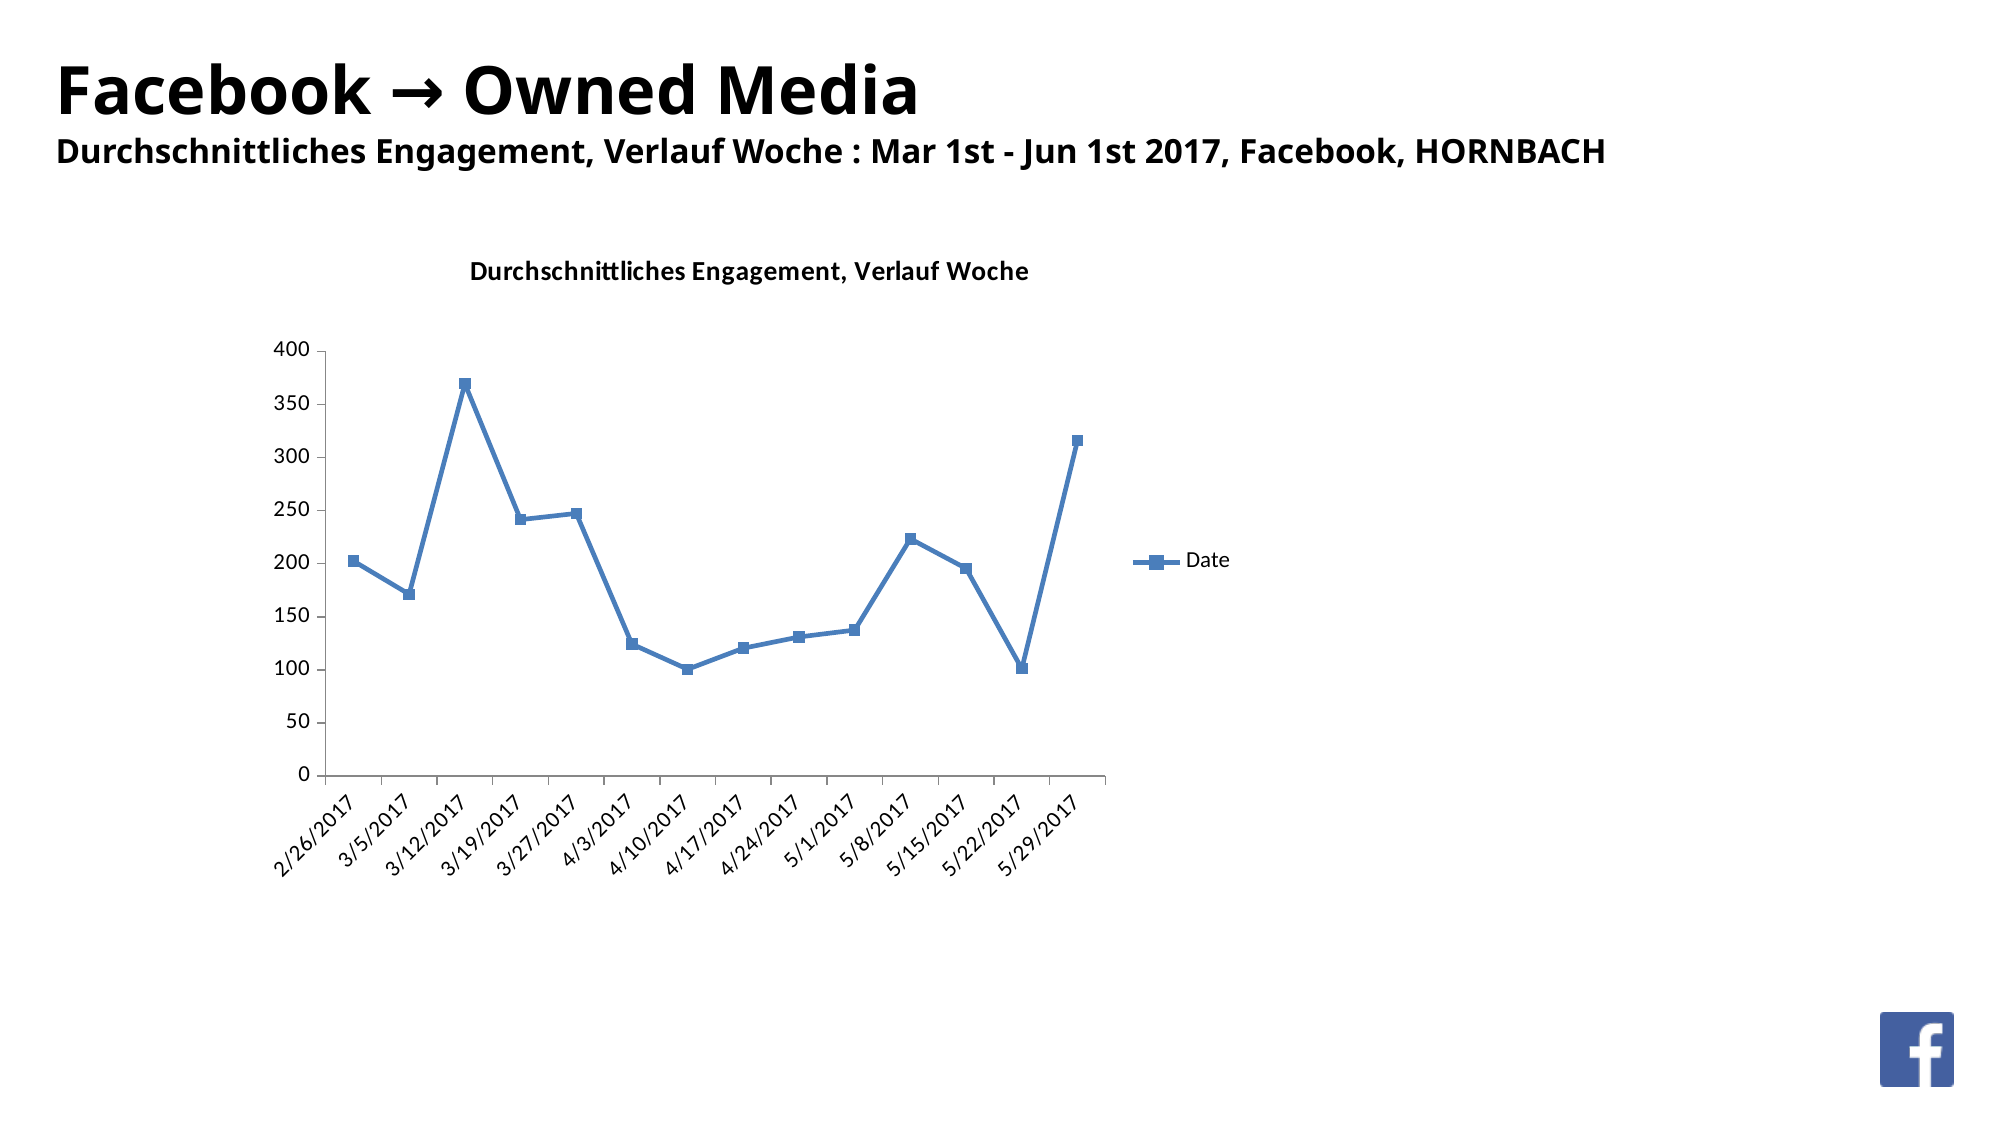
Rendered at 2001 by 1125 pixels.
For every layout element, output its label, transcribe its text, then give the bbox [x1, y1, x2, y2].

text_box Facebook → Owned Media [40, 40, 1841, 78]
text_box Durchschnittliches Engagement, Verlauf Woche : Mar 1st - Jun 1st 2017, Facebook, HORNBACH [40, 122, 1841, 269]
picture [1879, 1012, 1954, 1087]
chart [249, 228, 1251, 897]
